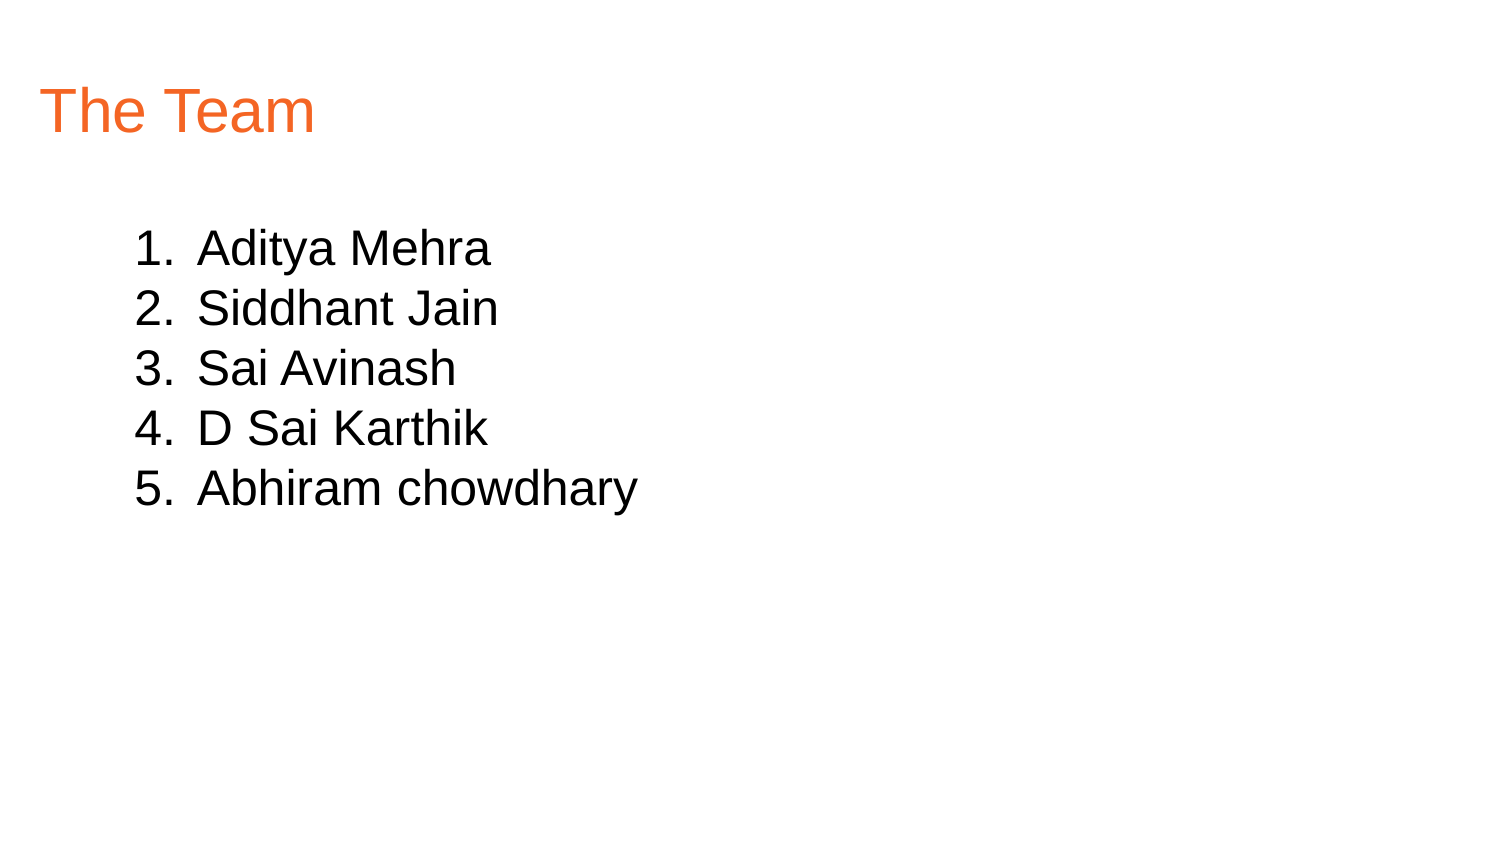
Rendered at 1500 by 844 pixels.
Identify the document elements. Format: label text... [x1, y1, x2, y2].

text_box Aditya Mehra Siddhant Jain Sai Avinash D Sai Karthik Abhiram chowdhary [106, 200, 686, 733]
text_box The Team [24, 24, 893, 179]
